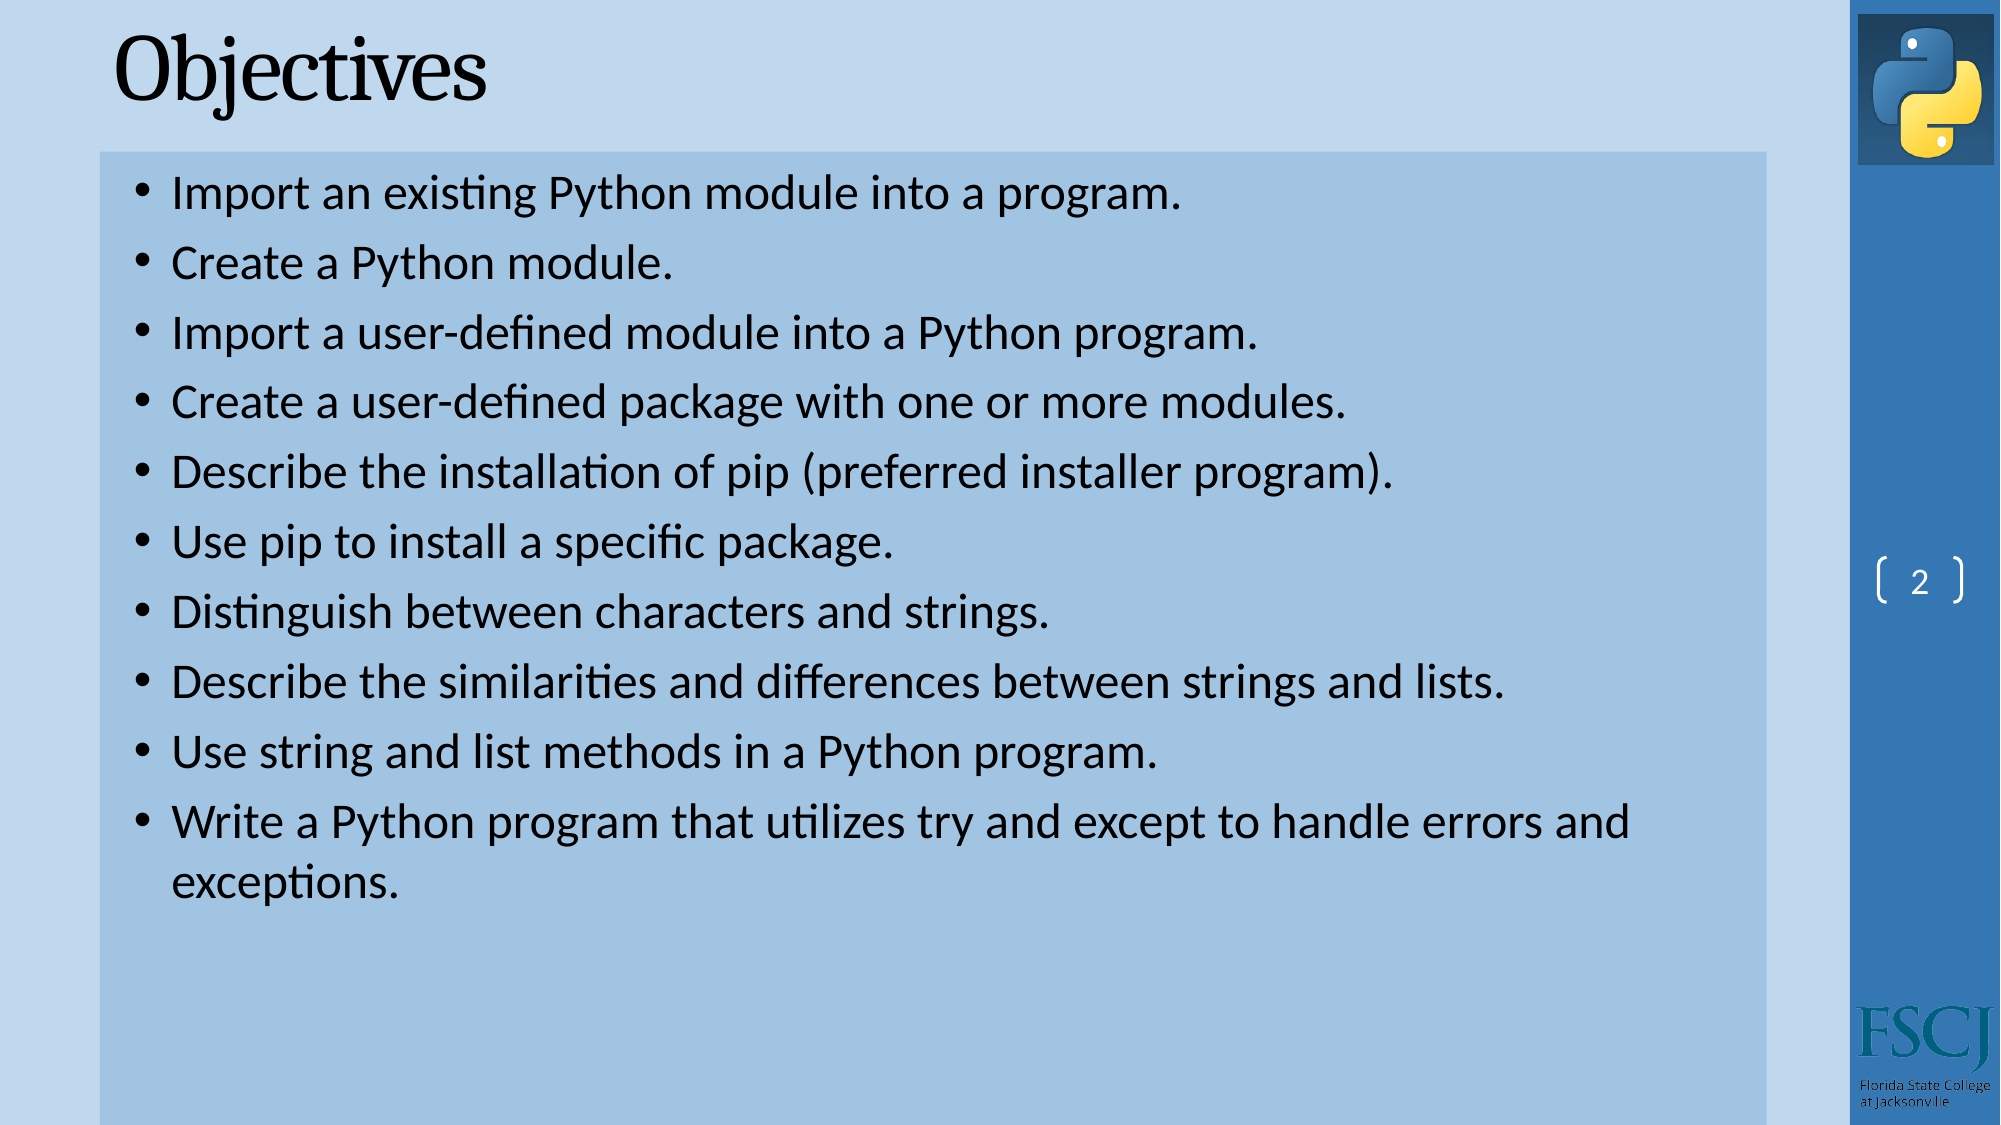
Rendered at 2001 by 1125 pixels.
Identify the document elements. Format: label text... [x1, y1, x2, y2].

picture [1856, 1006, 1994, 1109]
picture [1858, 14, 1994, 165]
slide_number 2 [1876, 555, 1964, 604]
title Objectives [99, 0, 1767, 125]
list Import an existing Python module into a program. Create a Python module. Import a user-defined module into a Python program. Create a user-defined package with one or more modules. Describe the installation of pip (preferred installer program). Use pip to install a specific package. Distinguish between characters and strings. Describe the similarities and differences between strings and lists. Use string and list methods in a Python program. Write a Python program that utilizes try and except to handle errors and exceptions. [99, 151, 1767, 1125]
